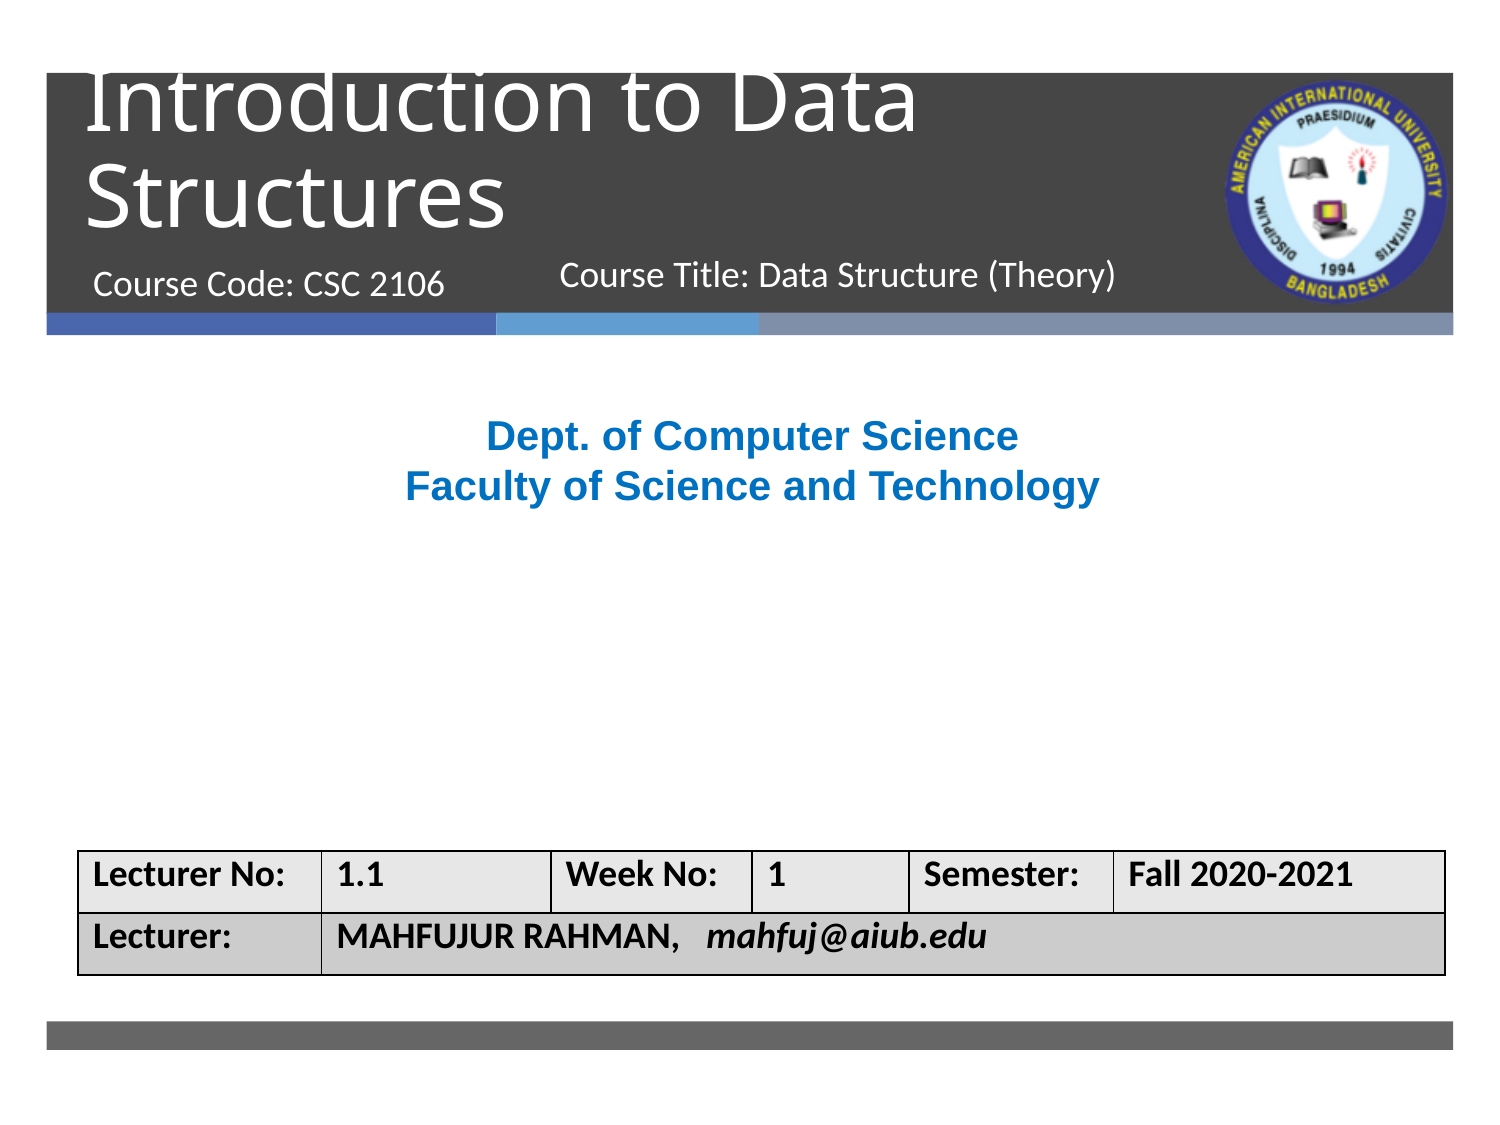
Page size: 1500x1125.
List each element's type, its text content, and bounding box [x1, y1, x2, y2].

table_header Fall 2020-2021 [1114, 852, 1444, 912]
table_header Week No: [552, 852, 751, 912]
table_header Lecturer No: [79, 852, 321, 912]
table_header Semester: [910, 852, 1113, 912]
title Introduction to Data Structures [69, 73, 1351, 253]
subtitle Course Code: CSC 2106 [78, 251, 536, 331]
table_cell MAHFUJUR RAHMAN, mahfuj@aiub.edu [322, 914, 1444, 974]
table_header 1 [753, 852, 908, 912]
picture [1228, 75, 1454, 310]
table_cell Lecturer: [79, 914, 321, 974]
text_box Course Title: Data Structure (Theory) [544, 252, 1228, 332]
table_header 1.1 [322, 852, 550, 912]
text_box Dept. of Computer Science Faculty of Science and Technology [12, 401, 1493, 517]
